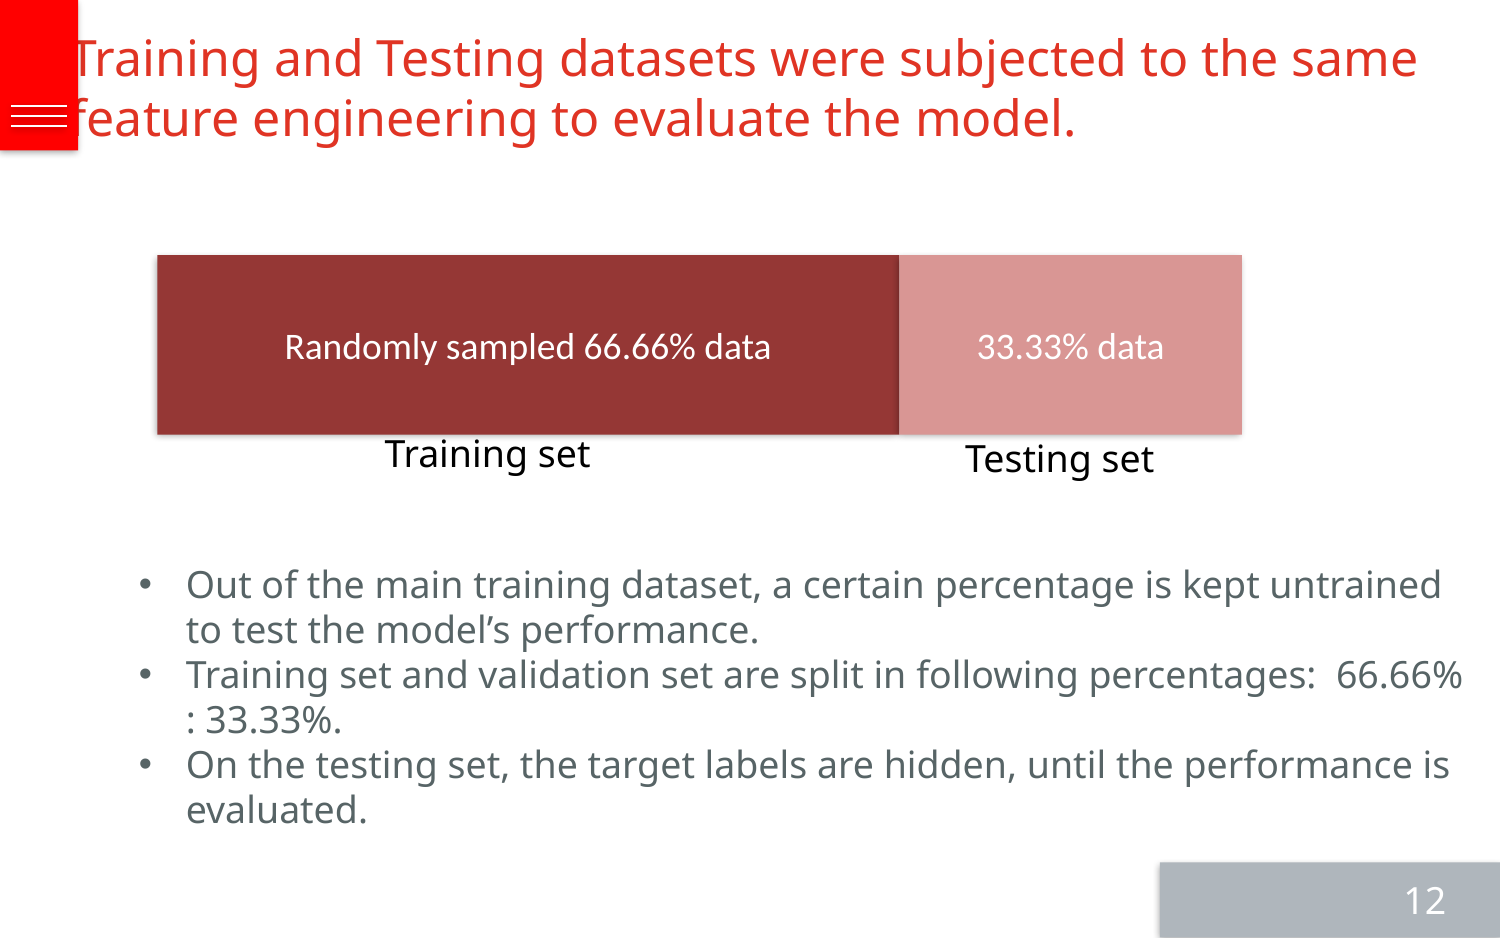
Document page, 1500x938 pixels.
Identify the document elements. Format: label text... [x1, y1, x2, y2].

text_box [0, 0, 79, 151]
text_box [156, 254, 1243, 435]
text_box Training set [369, 443, 616, 483]
text_box Training and Testing datasets were subjected to the same feature engineering to evaluate the model. [82, 18, 1448, 154]
text_box Out of the main training dataset, a certain percentage is kept untrained to test the model’s performance. Training set and validation set are split in following percentages: 66.66% : 33.33%. On the testing set, the target labels are hidden, until the performance is evaluated. [124, 553, 1488, 929]
text_box [1159, 862, 1500, 938]
text_box Testing set [950, 443, 1180, 488]
